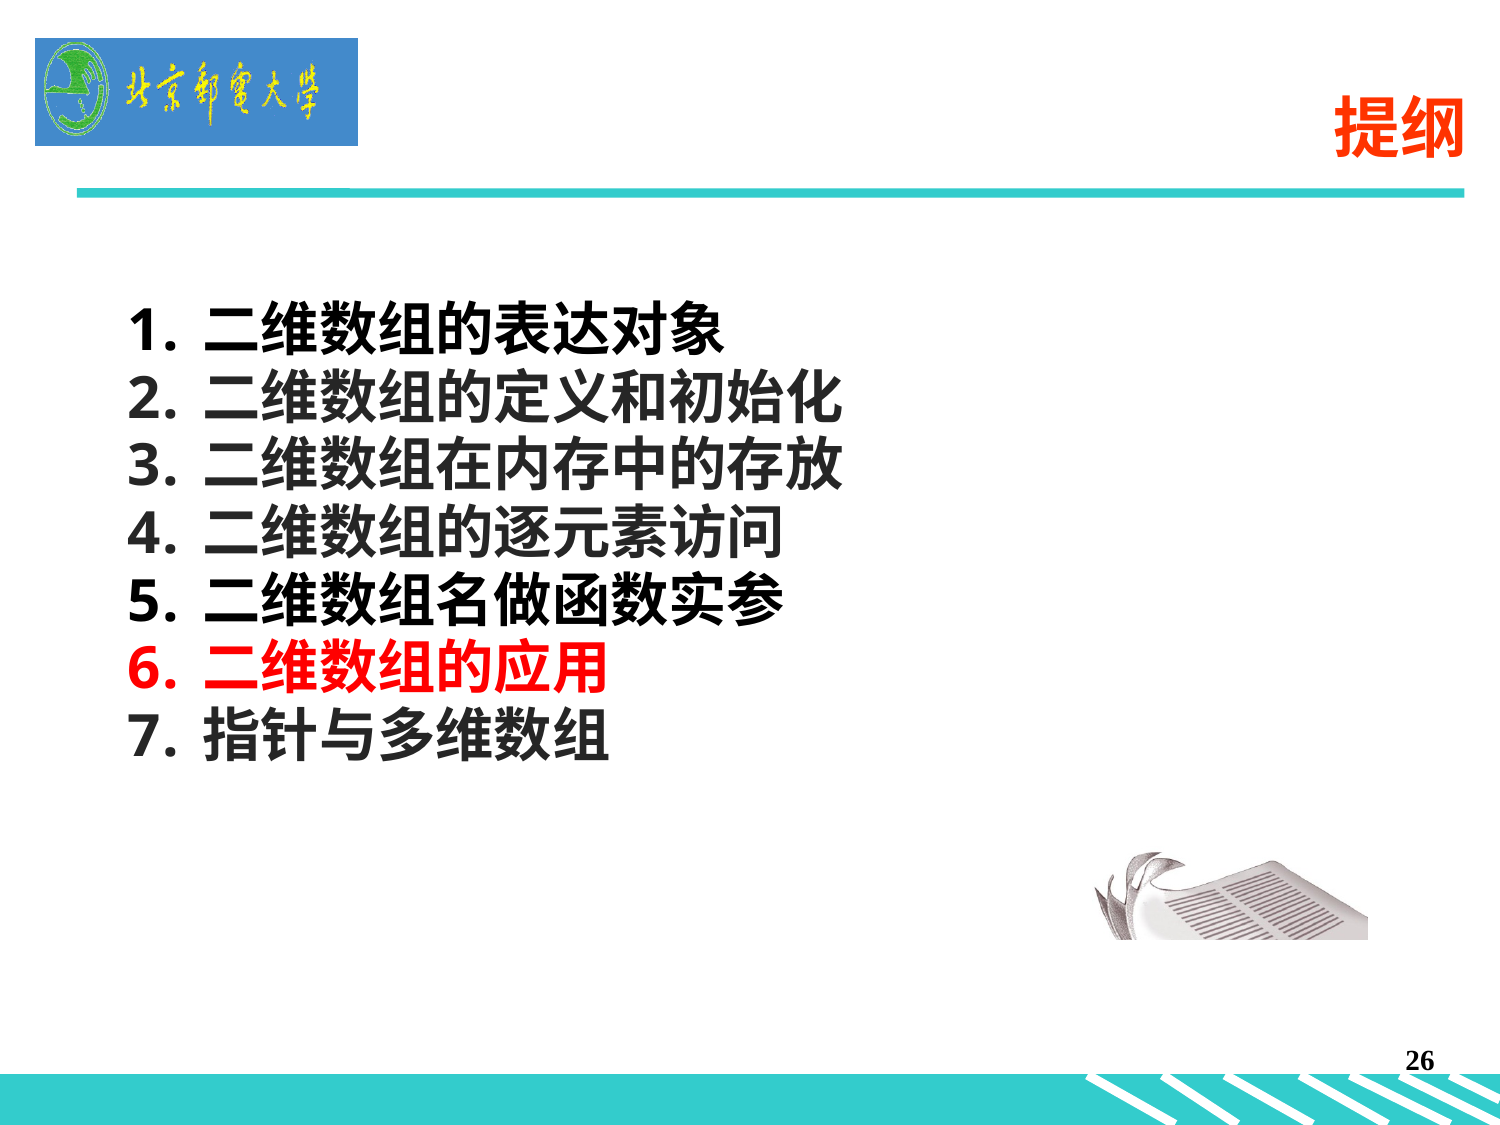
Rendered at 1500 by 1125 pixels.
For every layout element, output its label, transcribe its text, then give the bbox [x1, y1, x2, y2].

list 二维数组的表达对象 二维数组的定义和初始化 二维数组在内存中的存放 二维数组的逐元素访问 二维数组名做函数实参 二维数组的应用 指针与多维数组 [112, 216, 1144, 973]
picture [34, 37, 358, 146]
title 提纲 [207, 66, 1483, 185]
picture [1092, 845, 1368, 941]
slide_number 26 [1137, 1037, 1450, 1113]
